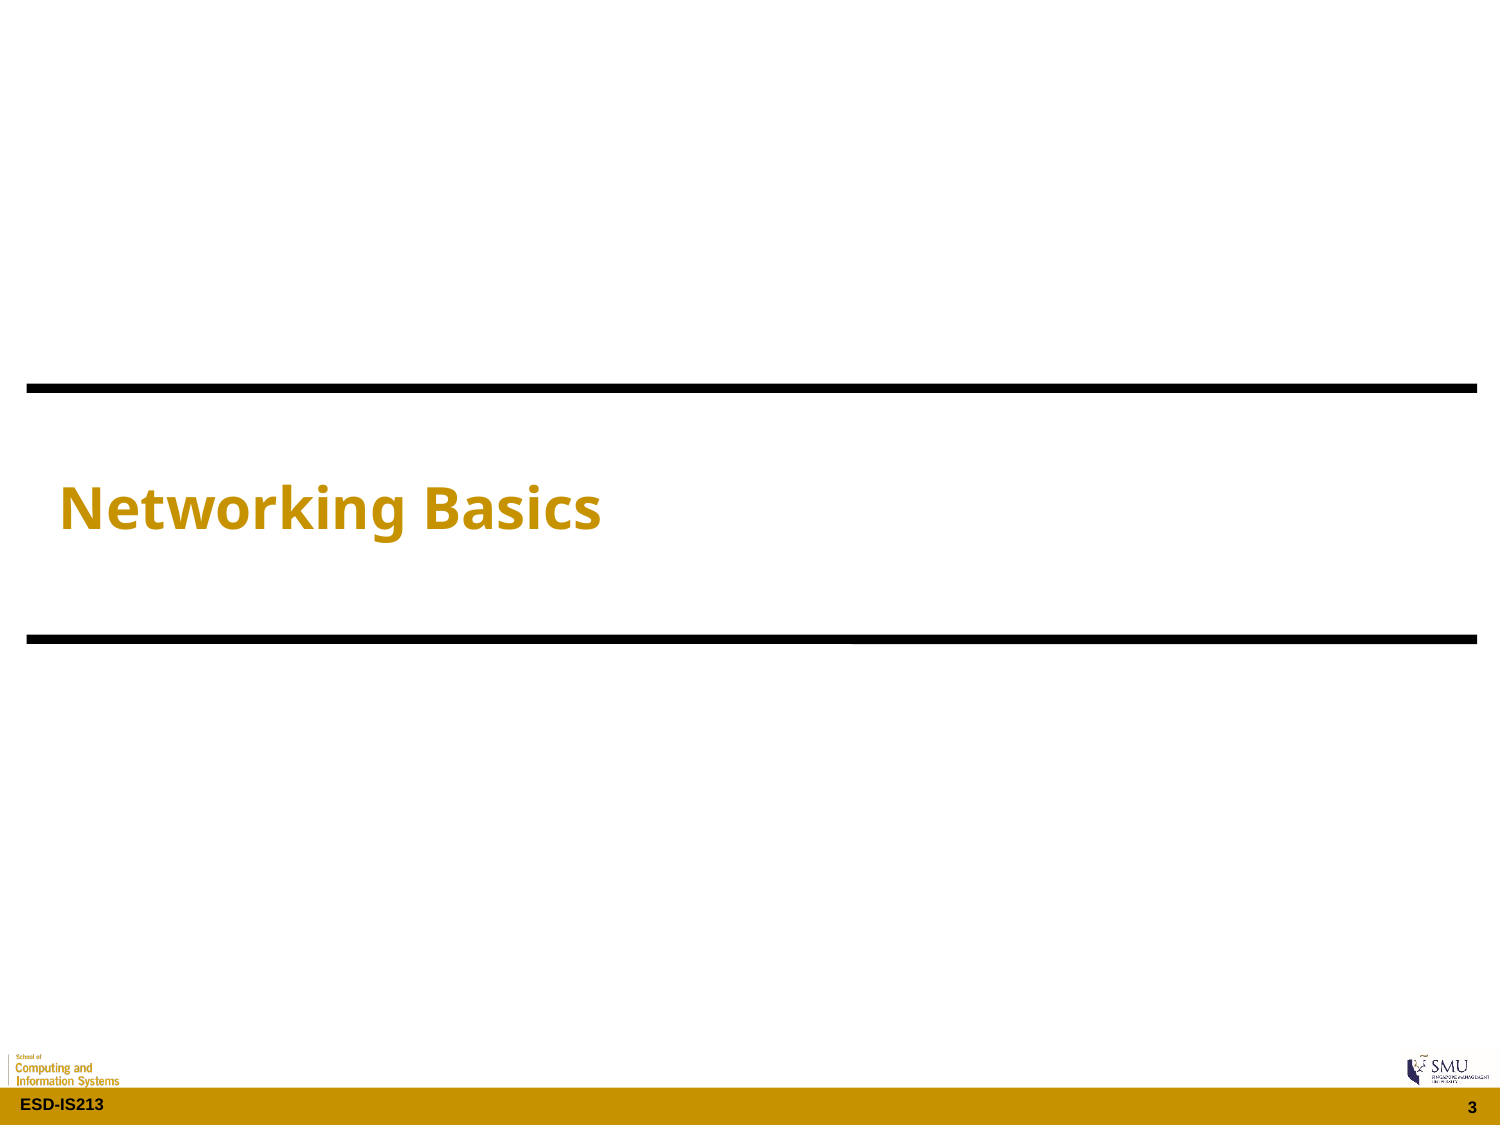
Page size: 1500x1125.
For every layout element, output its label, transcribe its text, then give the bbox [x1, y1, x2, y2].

picture [1401, 1046, 1500, 1087]
title Networking Basics [43, 463, 1436, 549]
